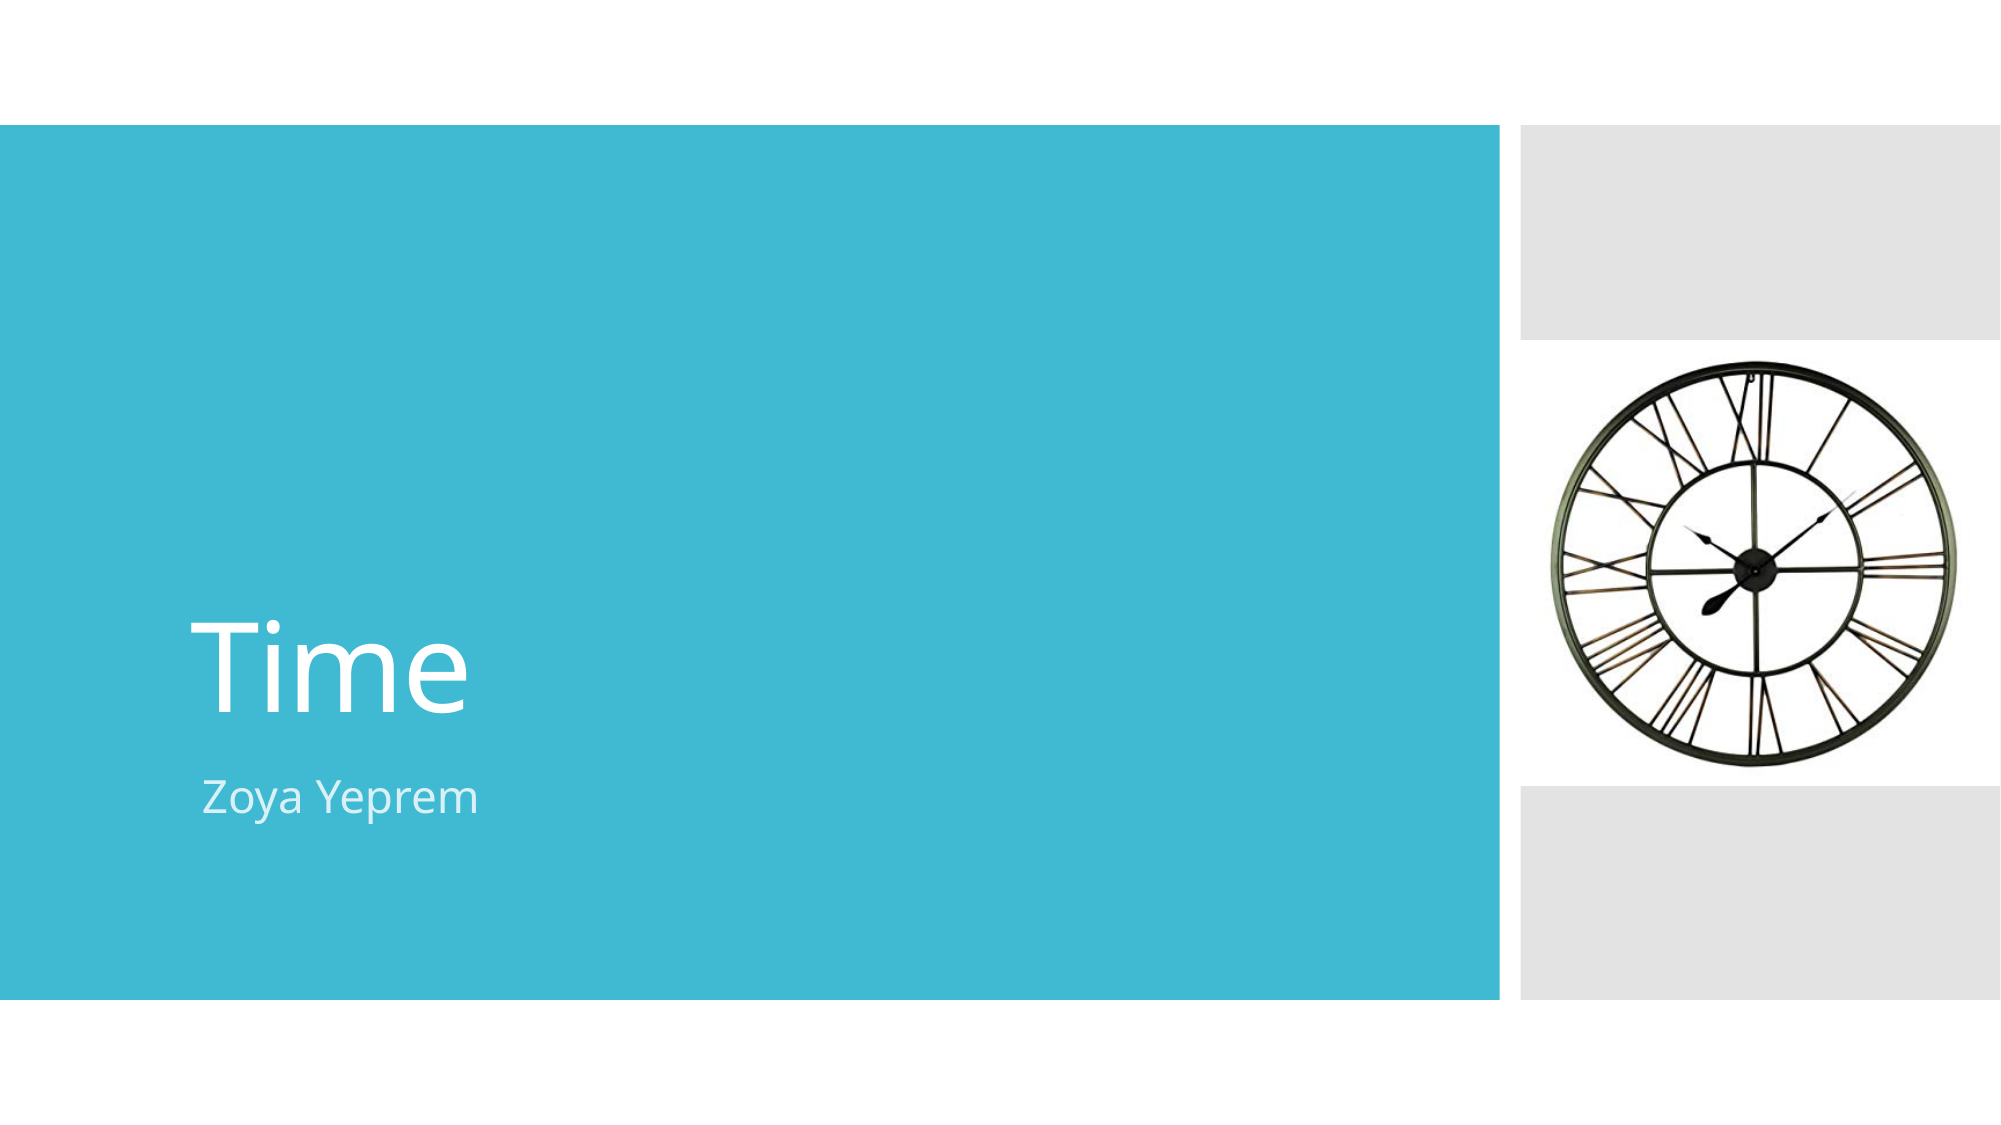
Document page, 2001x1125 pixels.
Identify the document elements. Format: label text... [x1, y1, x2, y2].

title Time [175, 213, 1376, 747]
subtitle Zoya Yeprem [186, 766, 1387, 917]
picture [1508, 340, 2000, 786]
